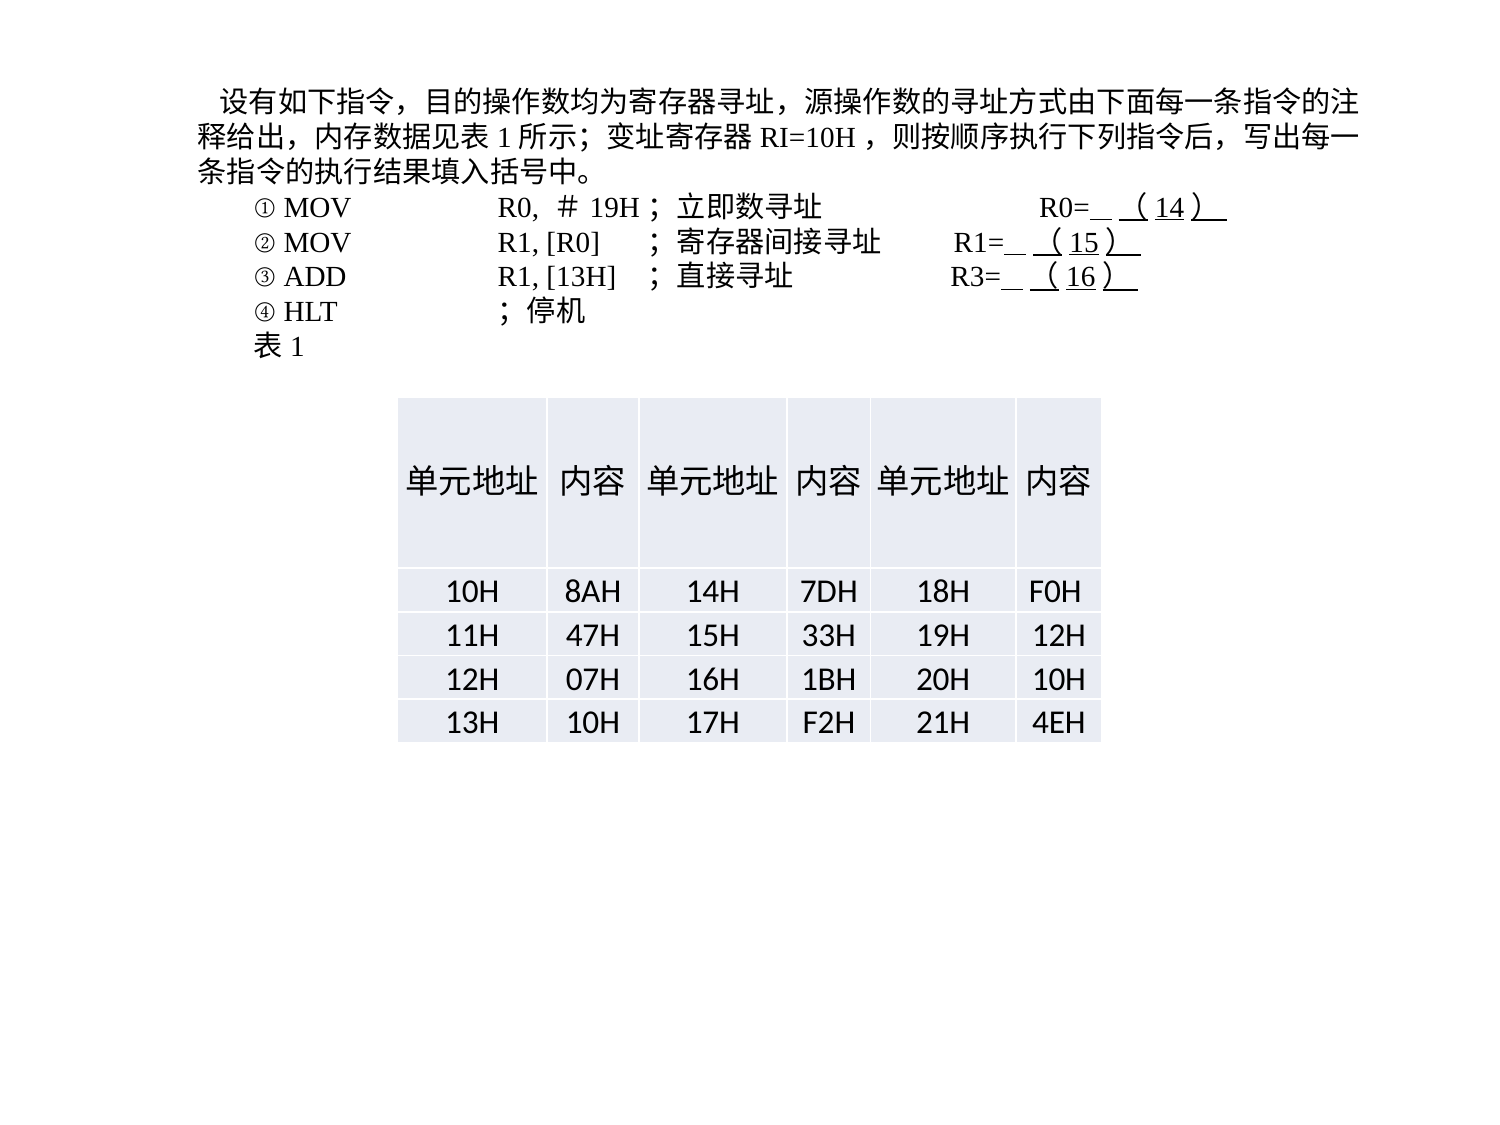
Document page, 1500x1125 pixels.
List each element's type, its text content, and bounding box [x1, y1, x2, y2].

table_cell 7DH [788, 569, 870, 611]
table_cell 12H [398, 656, 546, 698]
table_cell 10H [1017, 656, 1101, 698]
table_cell 19H [871, 613, 1015, 655]
table_cell 11H [398, 613, 546, 655]
table_header 单元地址 [871, 398, 1015, 567]
table_header 单元地址 [398, 398, 546, 567]
table_cell 10H [398, 569, 546, 611]
table_header 内容 [548, 398, 638, 567]
table_cell F0H [1017, 569, 1101, 611]
table_cell 20H [871, 656, 1015, 698]
table_cell 33H [788, 613, 870, 655]
table_cell 1BH [788, 656, 870, 698]
table_cell 15H [640, 613, 786, 655]
table_header 内容 [1017, 398, 1101, 567]
table_cell 07H [548, 656, 638, 698]
table_cell F2H [788, 700, 870, 742]
text_box 设有如下指令，目的操作数均为寄存器寻址，源操作数的寻址方式由下面每一条指令的注释给出，内存数据见表1所示；变址寄存器RI=10H，则按顺序执行下列指令后，写出每一条指令的执行结果填入括号中。 ① MOV R0, ＃19H ；立即数寻址 R0= （14） ② MOV R1, [R0] ；寄存器间接寻址 R1= （15） ③ ADD R1, [13H] ；直接寻址 R3= （16） ④ HLT ；停机 表1 [182, 75, 1388, 370]
table_cell 16H [640, 656, 786, 698]
table_cell 18H [871, 569, 1015, 611]
table_cell 13H [398, 700, 546, 742]
table_cell 4EH [1017, 700, 1101, 742]
table_cell 14H [640, 569, 786, 611]
table_cell 17H [640, 700, 786, 742]
table_cell 8AH [548, 569, 638, 611]
table_cell 21H [871, 700, 1015, 742]
table_cell 12H [1017, 613, 1101, 655]
table_header 单元地址 [640, 398, 786, 567]
table_cell 10H [548, 700, 638, 742]
table_cell 47H [548, 613, 638, 655]
table_header 内容 [788, 398, 870, 567]
